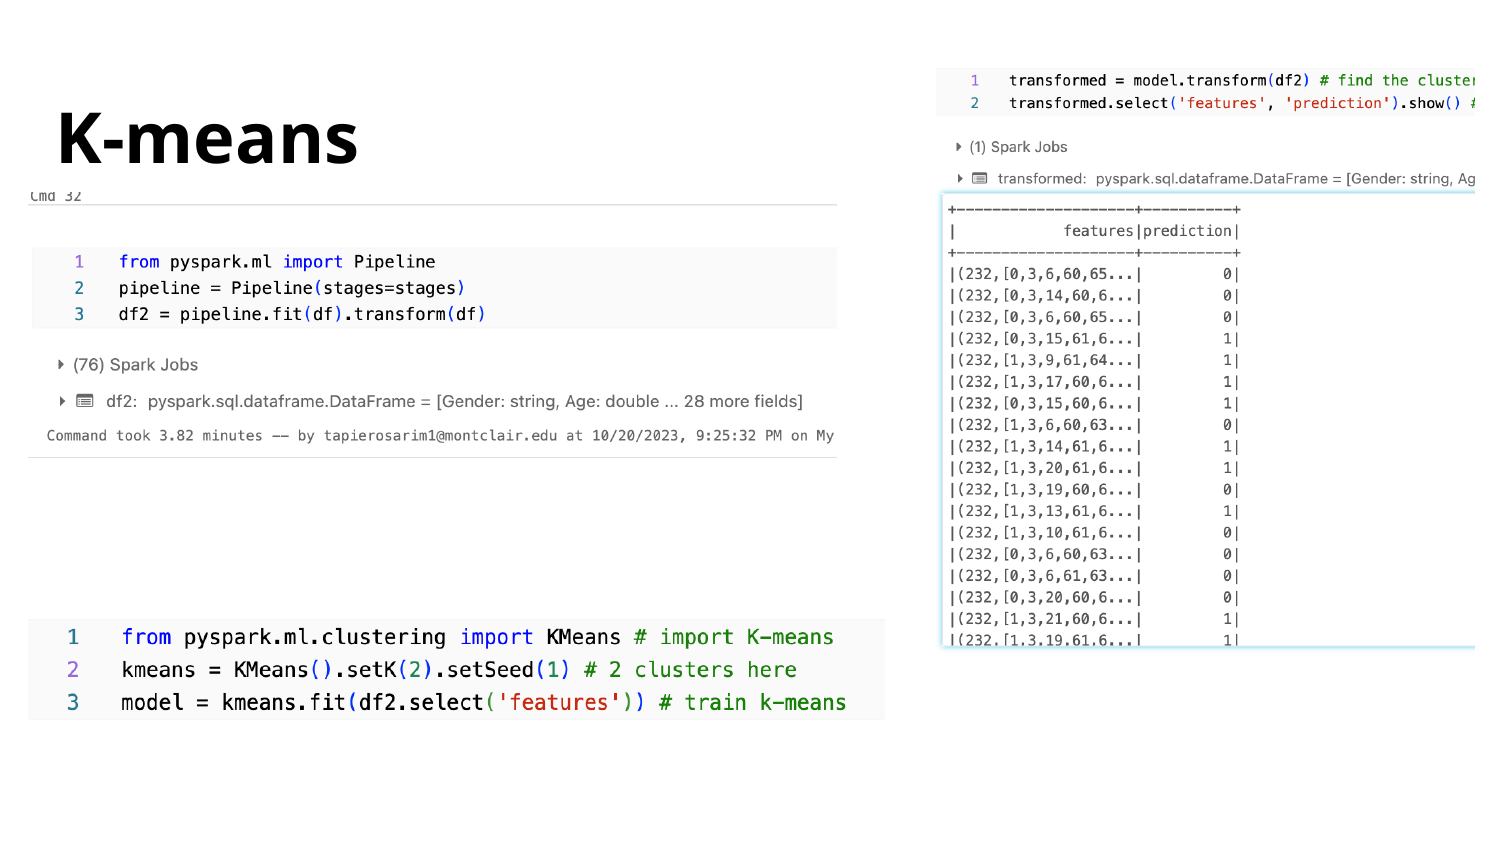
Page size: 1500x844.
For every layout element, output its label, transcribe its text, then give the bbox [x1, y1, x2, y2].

title K-means [40, 56, 599, 190]
picture [28, 192, 837, 458]
picture [28, 617, 885, 733]
picture [936, 65, 1476, 656]
